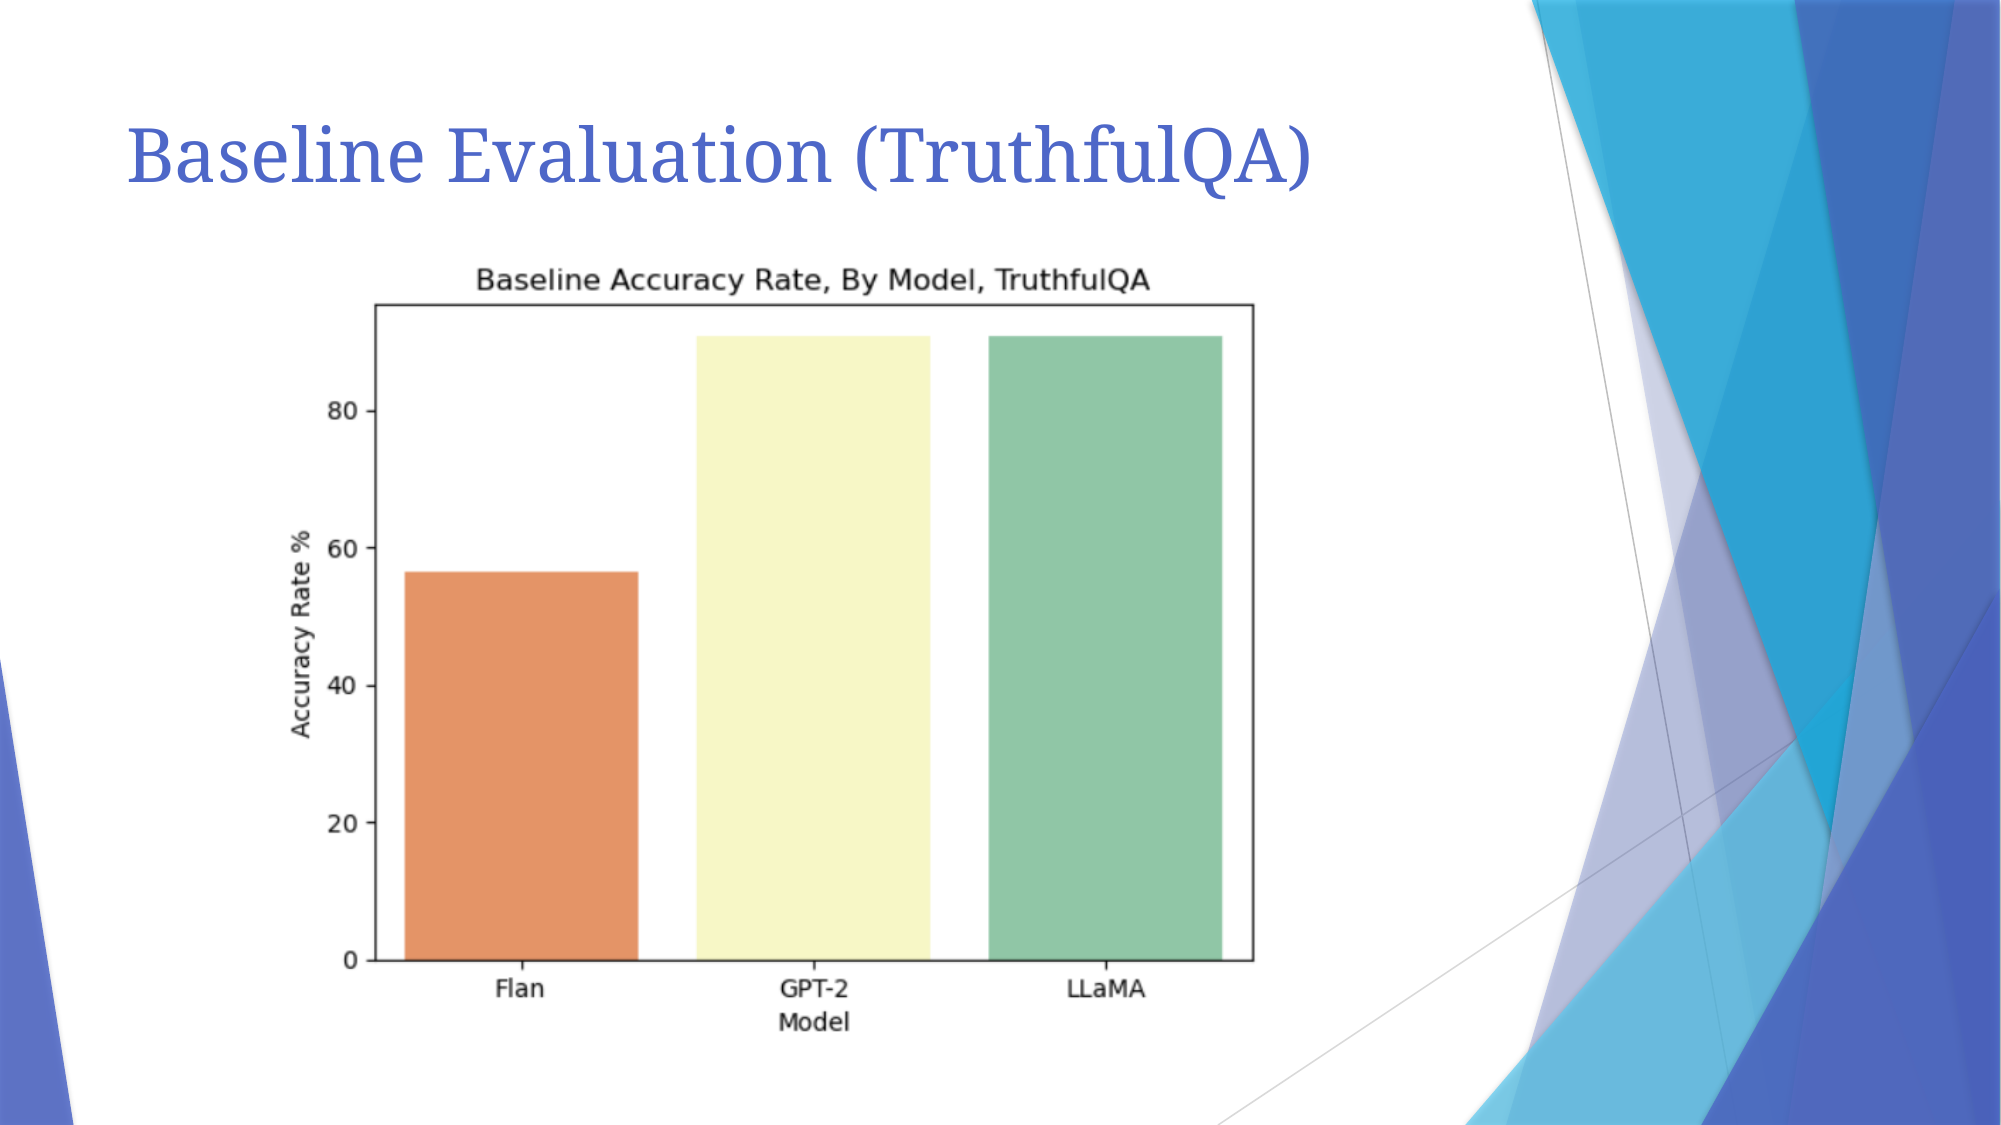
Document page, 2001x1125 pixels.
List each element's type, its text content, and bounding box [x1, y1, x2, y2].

title Baseline Evaluation (TruthfulQA) [111, 99, 1522, 317]
picture [273, 254, 1266, 1047]
